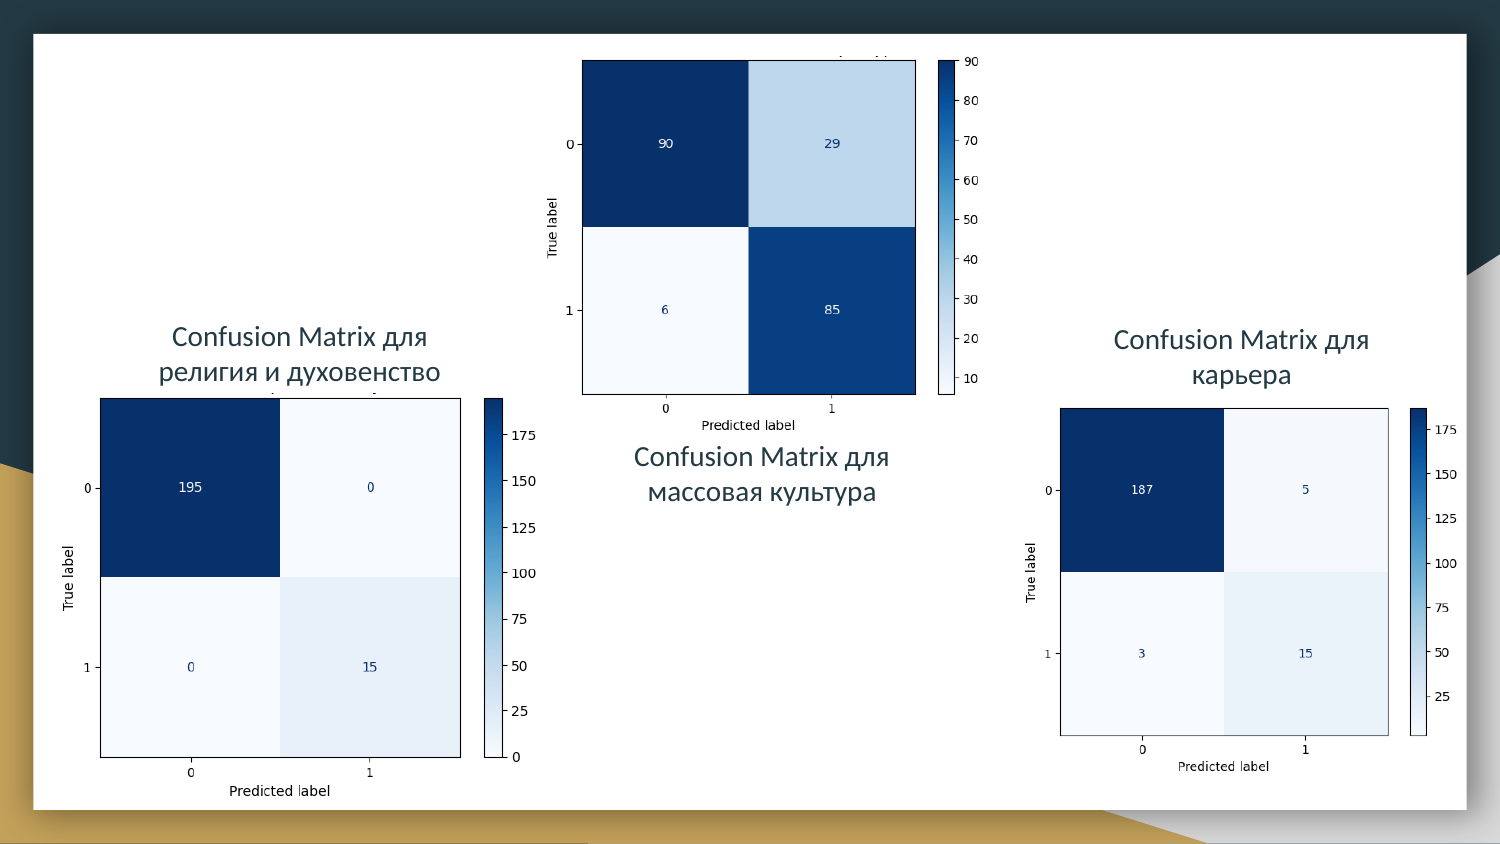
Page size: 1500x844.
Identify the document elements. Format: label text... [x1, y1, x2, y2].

text_box Confusion Matrix для массовая культура [582, 449, 942, 633]
text_box Confusion Matrix для карьера [1061, 305, 1422, 394]
text_box Confusion Matrix для религия и духовенство [107, 302, 492, 392]
picture [1017, 405, 1467, 782]
picture [53, 56, 987, 809]
